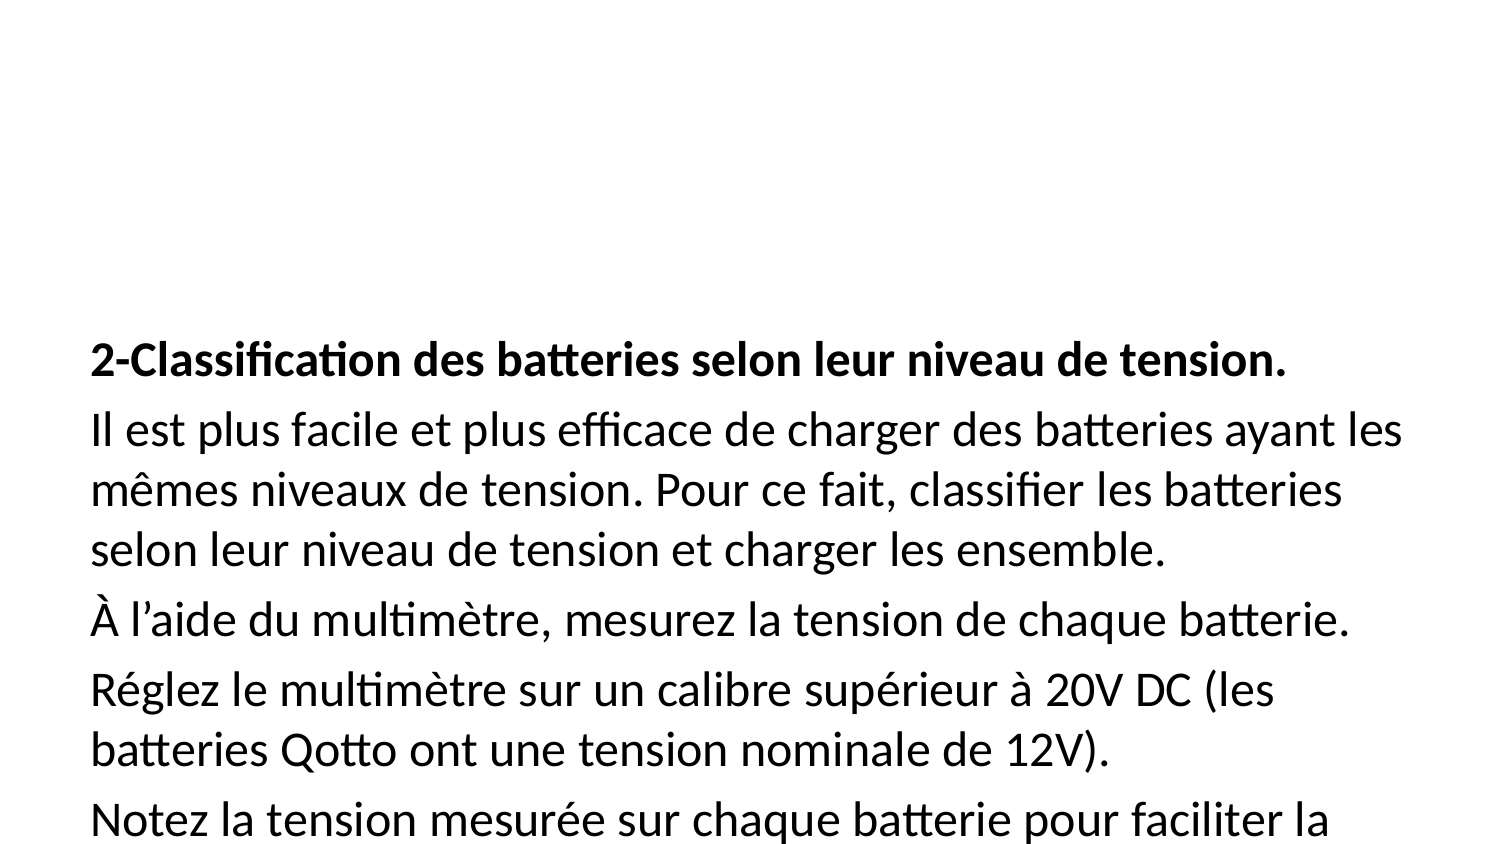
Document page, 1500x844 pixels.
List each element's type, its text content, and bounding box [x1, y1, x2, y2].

list 2-Classification des batteries selon leur niveau de tension. Il est plus facile et plus efficace de charger des batteries ayant les mêmes niveaux de tension. Pour ce fait, classifier les batteries selon leur niveau de tension et charger les ensemble. À l’aide du multimètre, mesurez la tension de chaque batterie. Réglez le multimètre sur un calibre supérieur à 20V DC (les batteries Qotto ont une tension nominale de 12V). Notez la tension mesurée sur chaque batterie pour faciliter la classification. Dépoussiérez les bornes des batteries à l’aide du pinceau. Regroupez ensuite les batteries ayant des tensions proches. Ex: 5V ; 5,4V ; 5 ,8V Connectez en parallèle un groupe de 10 à 15 batteries maximum pour une recharge simultanée. [75, 196, 1425, 754]
